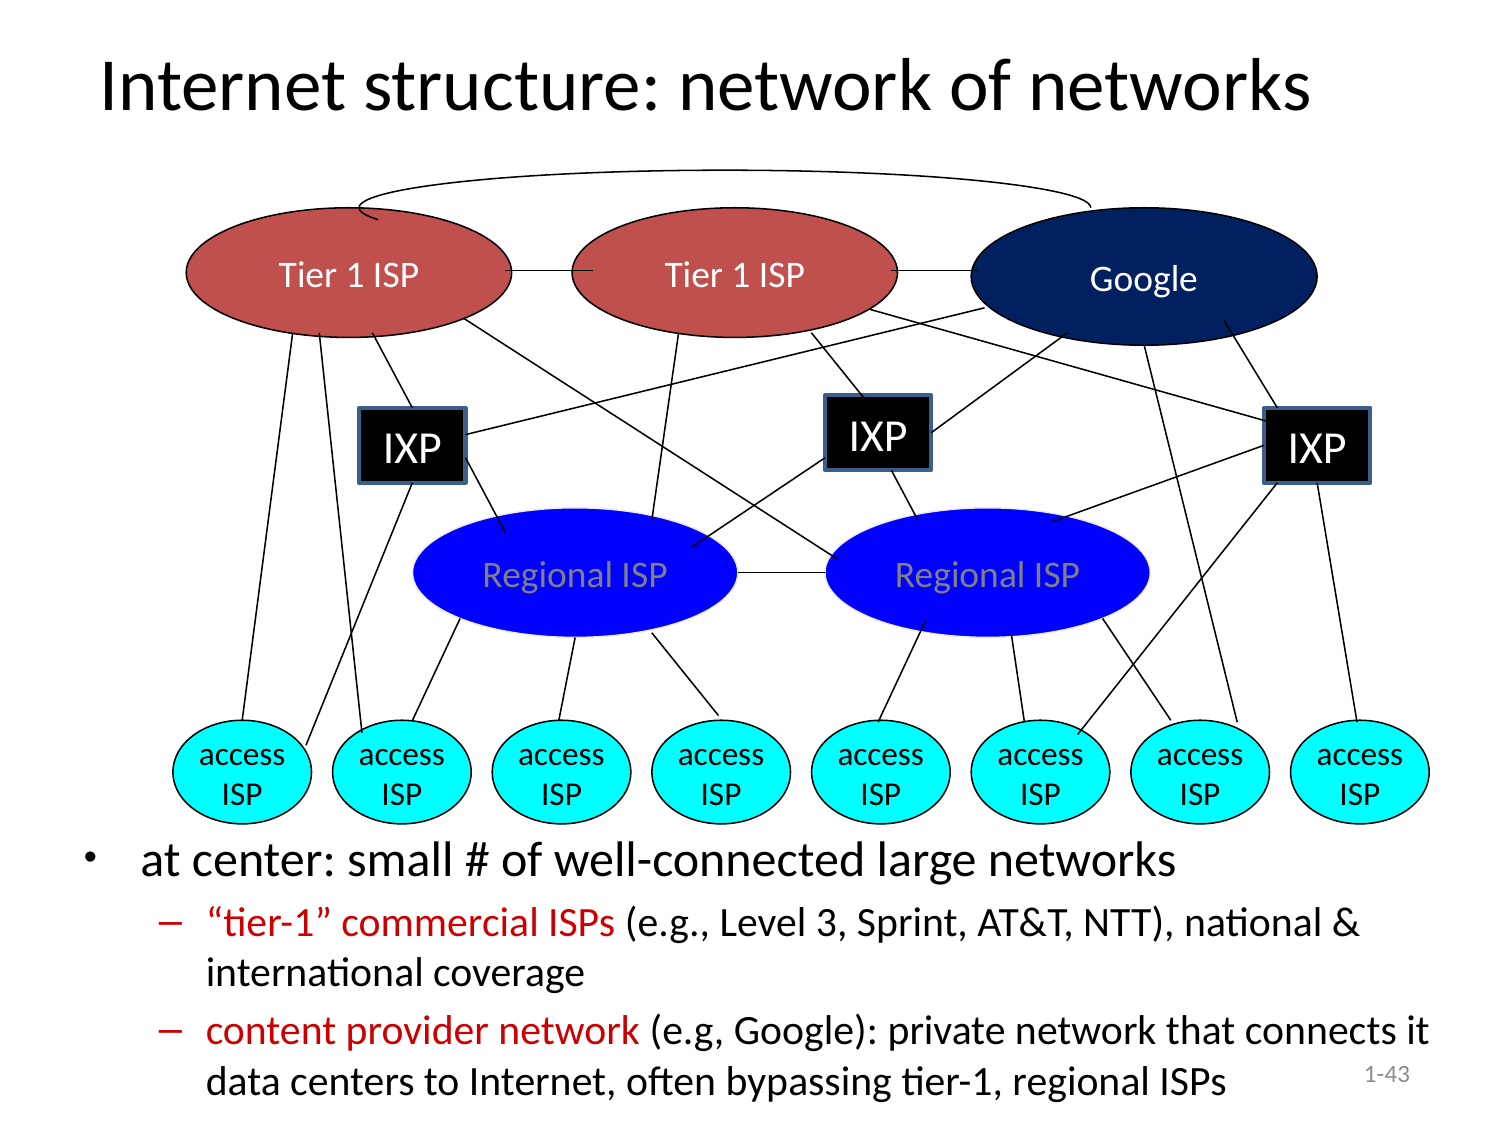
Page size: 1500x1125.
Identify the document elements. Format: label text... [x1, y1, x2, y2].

list at center: small # of well-connected large networks “tier-1” commercial ISPs (e.g., Level 3, Sprint, AT&T, NTT), national & international coverage content provider network (e.g, Google): private network that connects it data centers to Internet, often bypassing tier-1, regional ISPs [69, 819, 1454, 1125]
slide_number 1-43 [1074, 1042, 1425, 1103]
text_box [172, 169, 1430, 825]
title Internet structure: network of networks [41, 27, 1371, 134]
